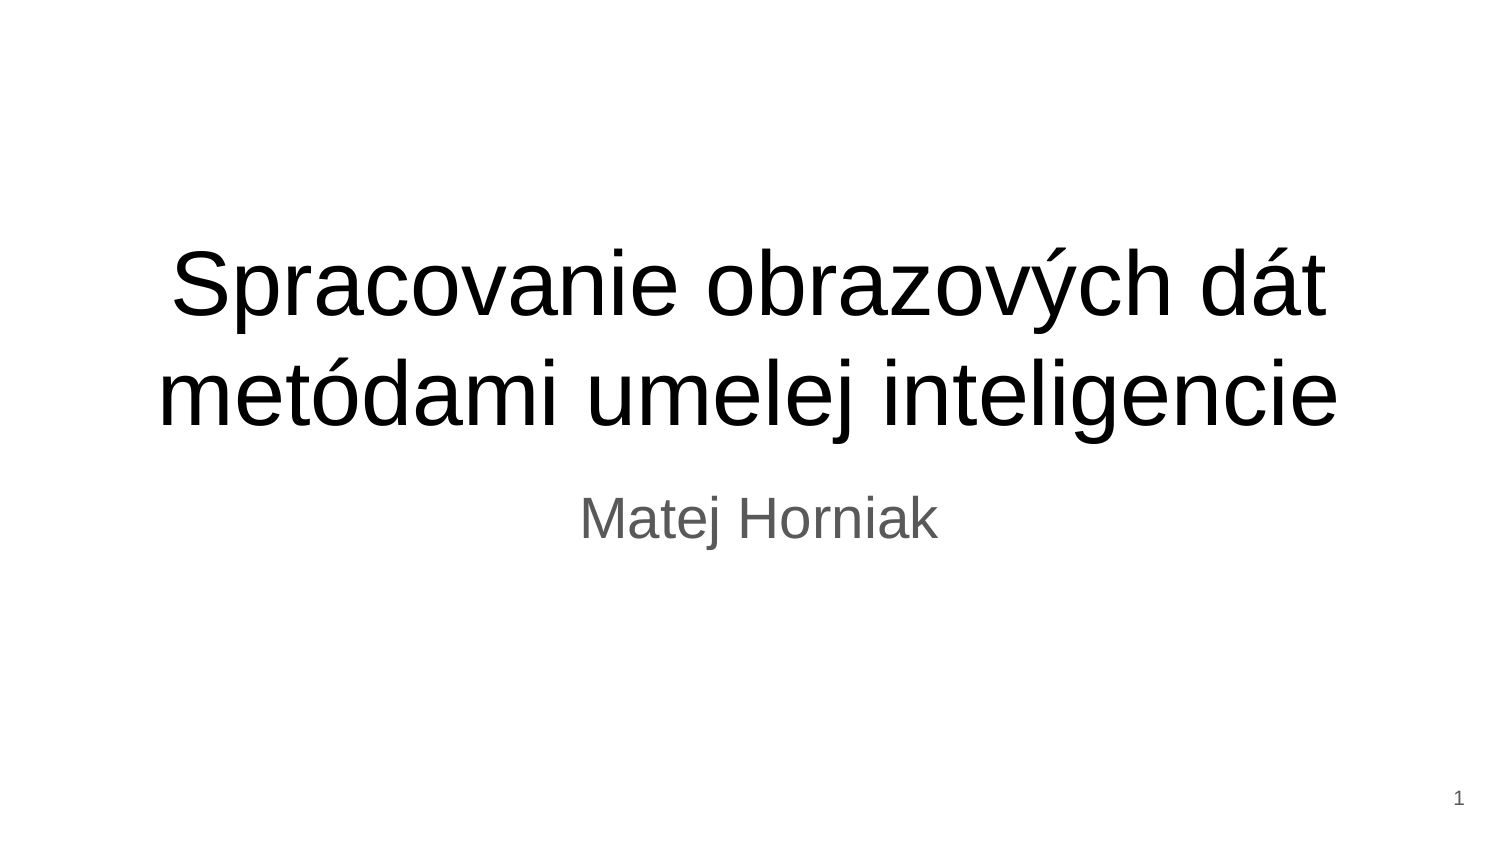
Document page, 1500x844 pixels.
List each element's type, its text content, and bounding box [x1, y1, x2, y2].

title Spracovanie obrazových dát metódami umelej inteligencie [51, 122, 1449, 459]
slide_number 1 [1389, 764, 1480, 830]
subtitle Matej Horniak [51, 464, 1449, 595]
